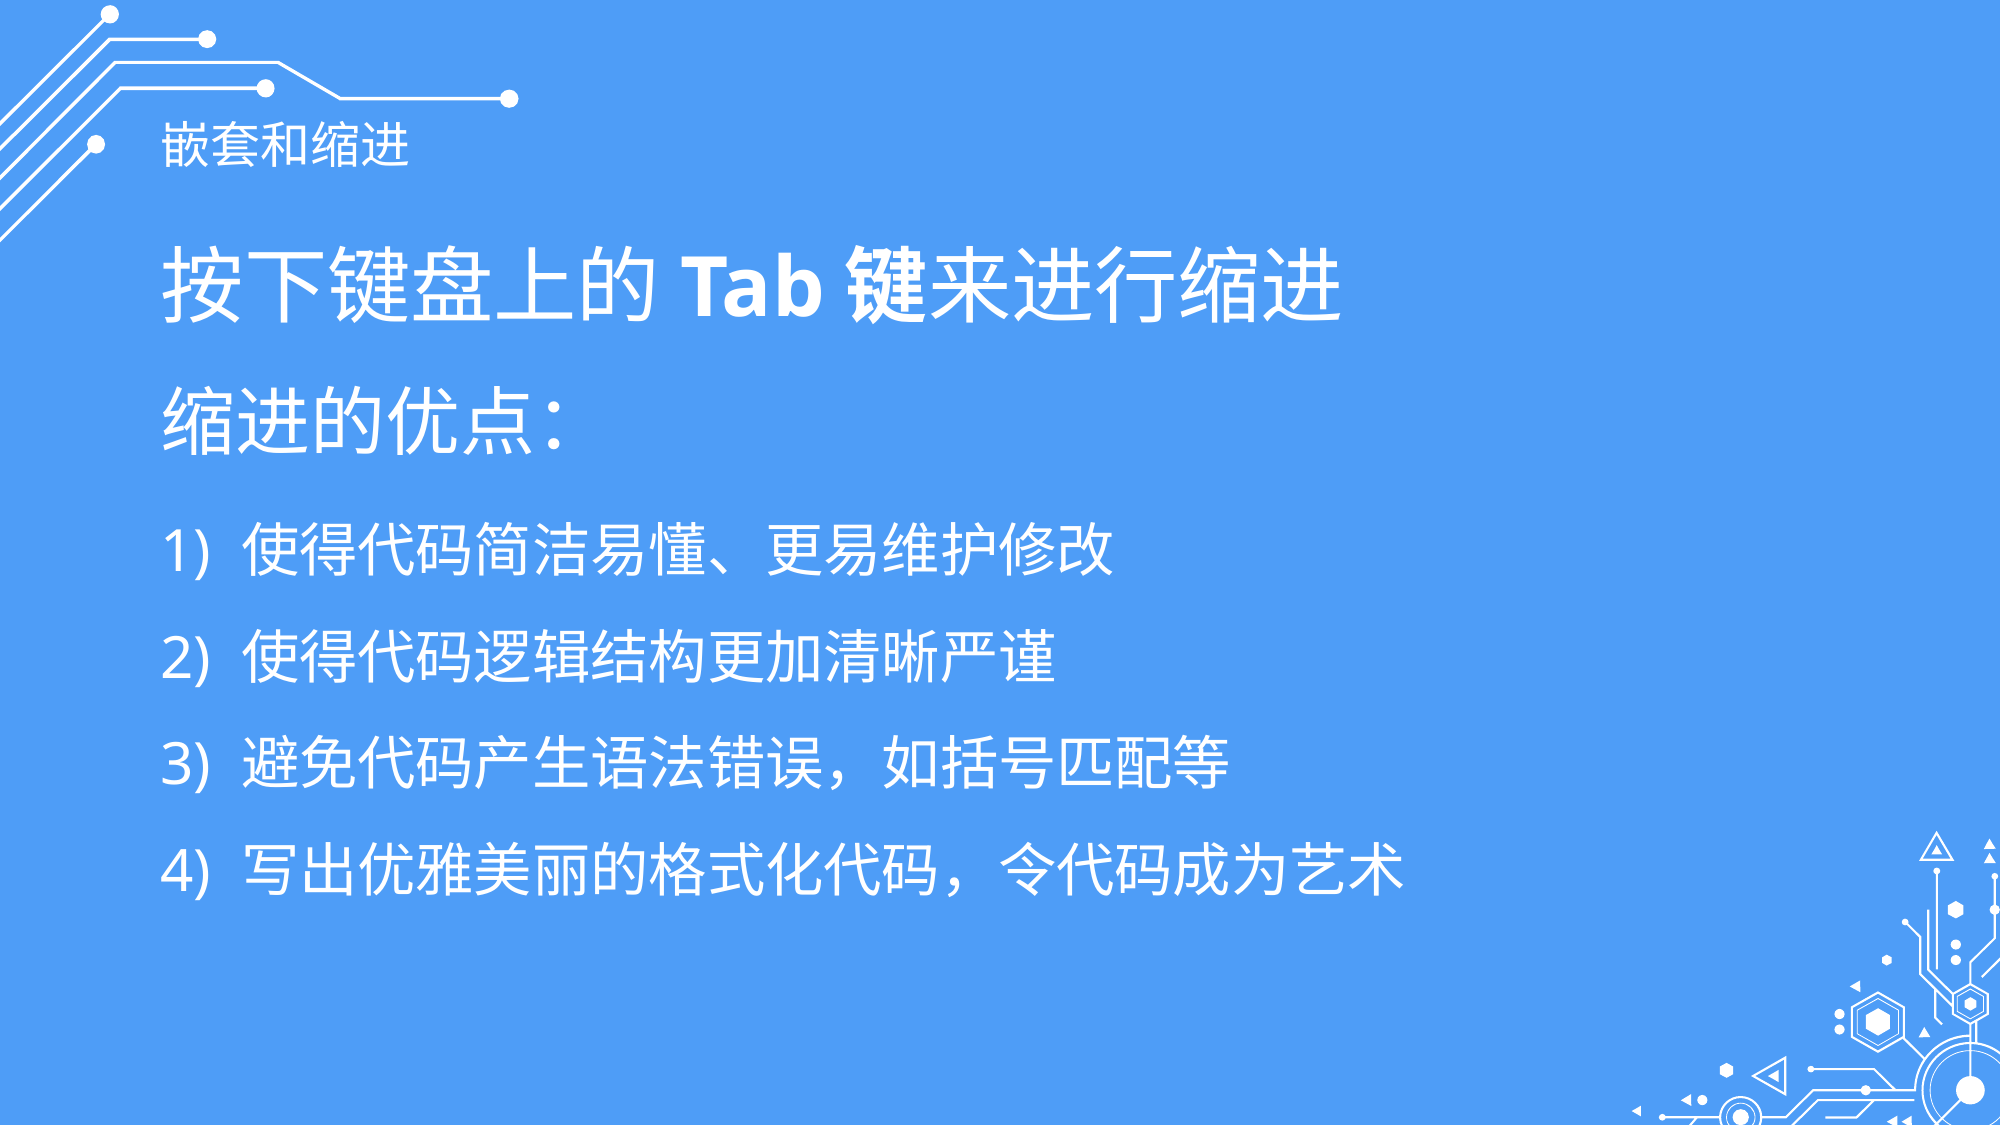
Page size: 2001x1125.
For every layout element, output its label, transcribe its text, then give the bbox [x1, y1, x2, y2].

text_box 按下键盘上的Tab键来进行缩进 [146, 225, 1450, 341]
text_box 2) 使得代码逻辑结构更加清晰严谨 [146, 612, 1231, 698]
text_box 3) 避免代码产生语法错误，如括号匹配等 [146, 718, 1262, 804]
text_box 4) 写出优雅美丽的格式化代码，令代码成为艺术 [146, 825, 1471, 910]
text_box 嵌套和缩进 [146, 106, 688, 182]
text_box 1) 使得代码简洁易懂、更易维护修改 [146, 505, 1231, 591]
text_box 缩进的优点： [146, 367, 1212, 473]
